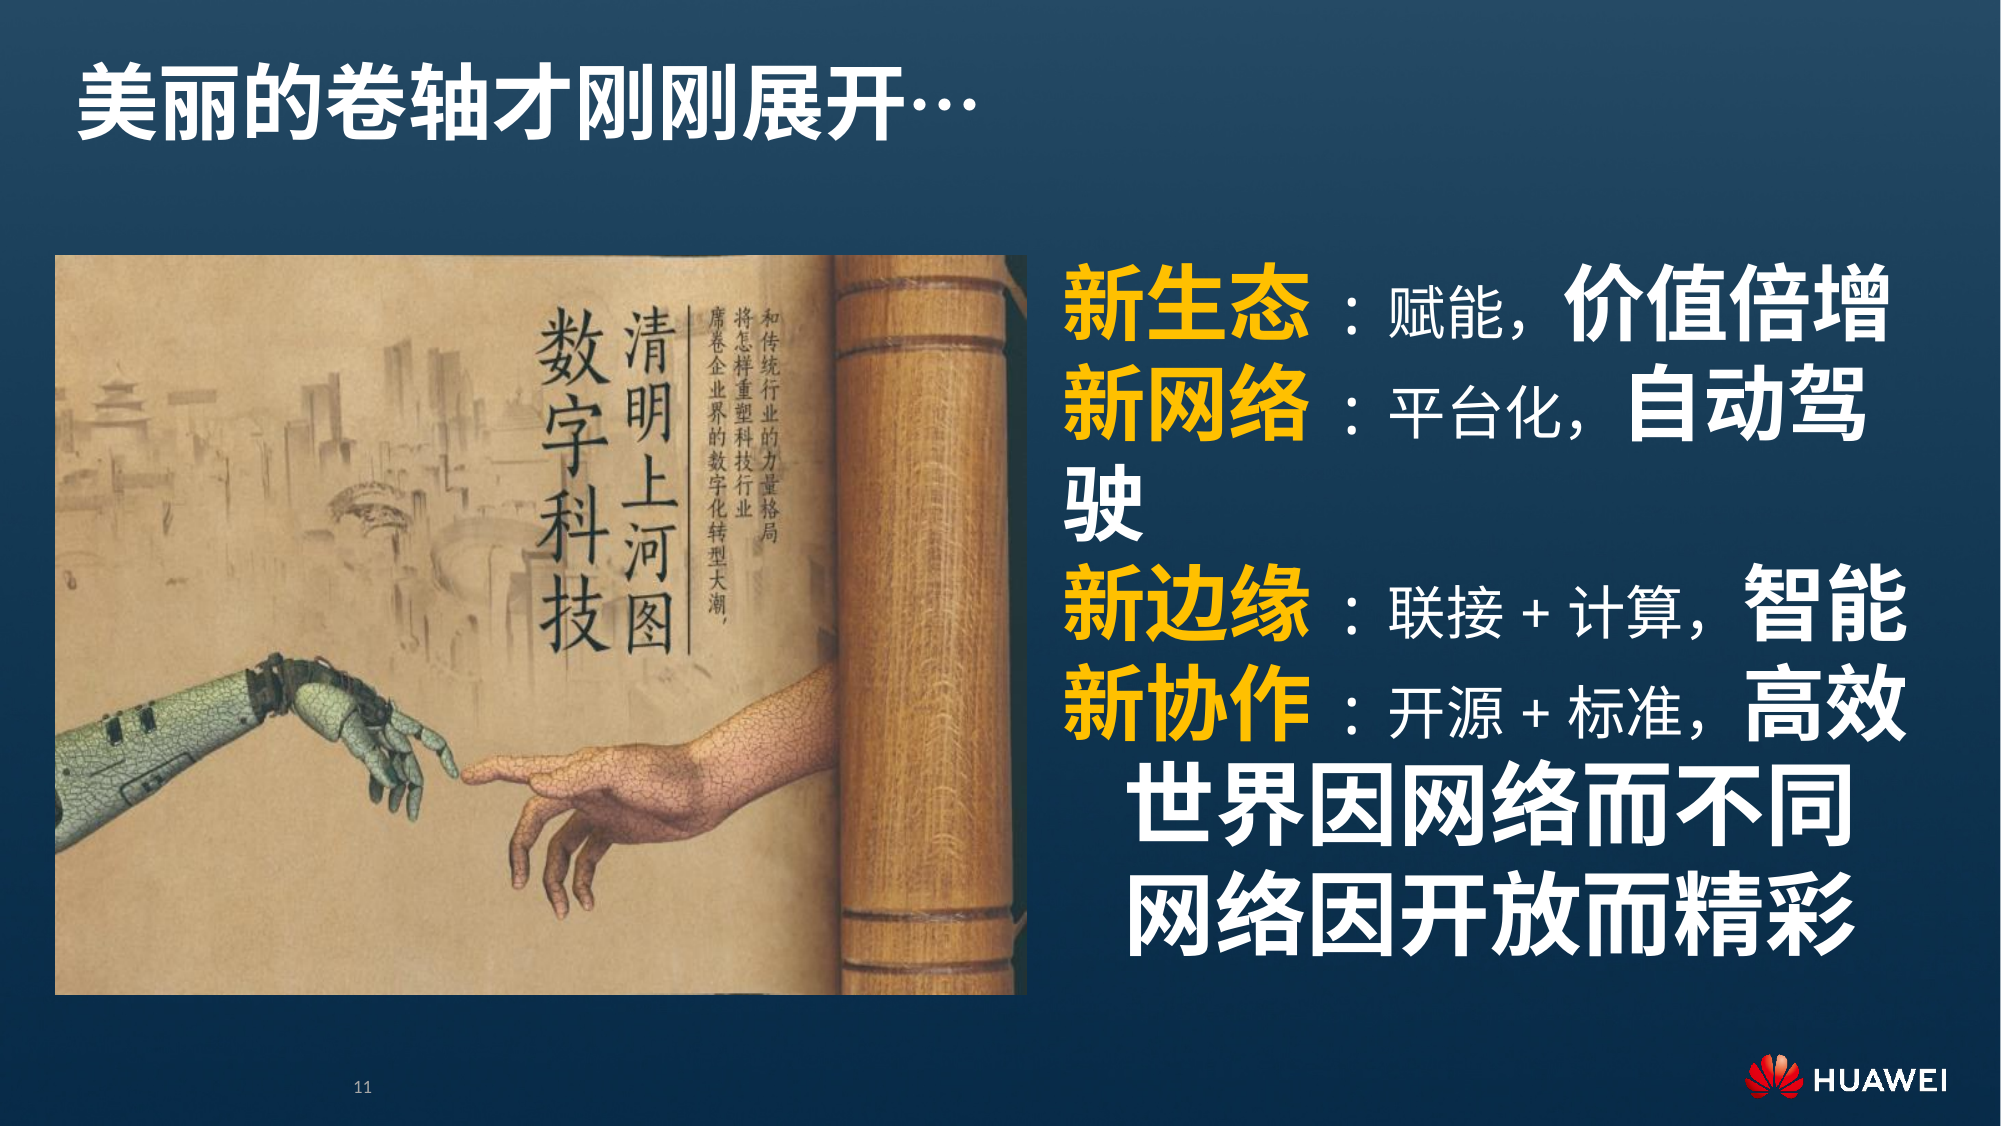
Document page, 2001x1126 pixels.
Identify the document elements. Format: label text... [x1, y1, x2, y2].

text_box 世界因网络而不同 网络因开放而精彩 [1094, 739, 1887, 975]
text_box 新生态:赋能，价值倍增 新网络:平台化，自动驾驶 新边缘:联接+计算，智能 新协作:开源+标准，高效 [1047, 243, 1962, 759]
picture [0, 0, 2001, 1126]
text_box 美丽的卷轴才刚刚展开… [60, 42, 1843, 195]
